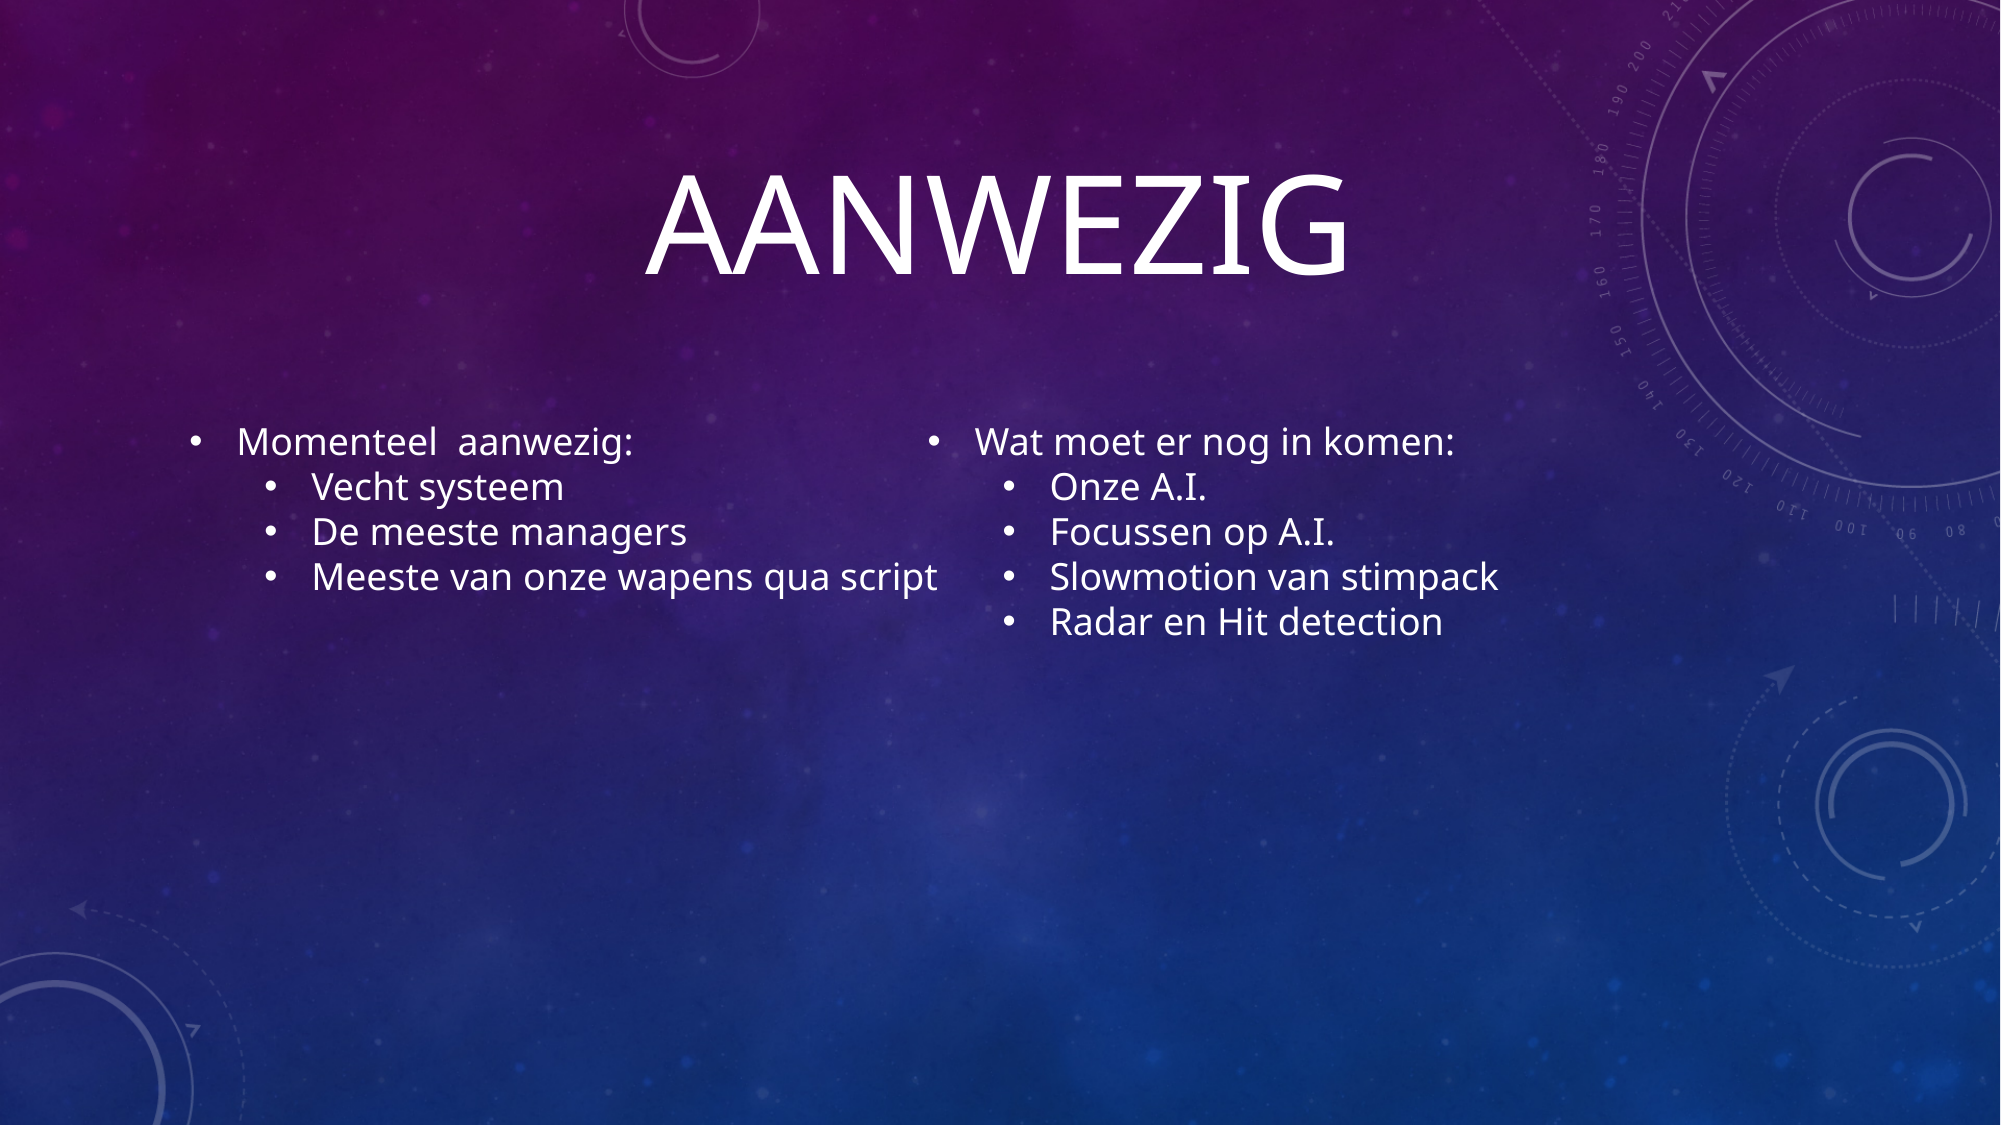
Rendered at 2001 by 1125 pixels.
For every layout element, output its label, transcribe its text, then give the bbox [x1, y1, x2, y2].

text_box Momenteel aanwezig: Vecht systeem De meeste managers Meeste van onze wapens qua script [174, 410, 912, 605]
text_box [635, 605, 1851, 1056]
picture [0, 0, 2001, 1125]
title Aanwezig [0, 99, 2000, 339]
text_box Wat moet er nog in komen: Onze A.I. Focussen op A.I. Slowmotion van stimpack Radar en Hit detection [912, 410, 1913, 650]
text_box [635, 338, 1851, 410]
